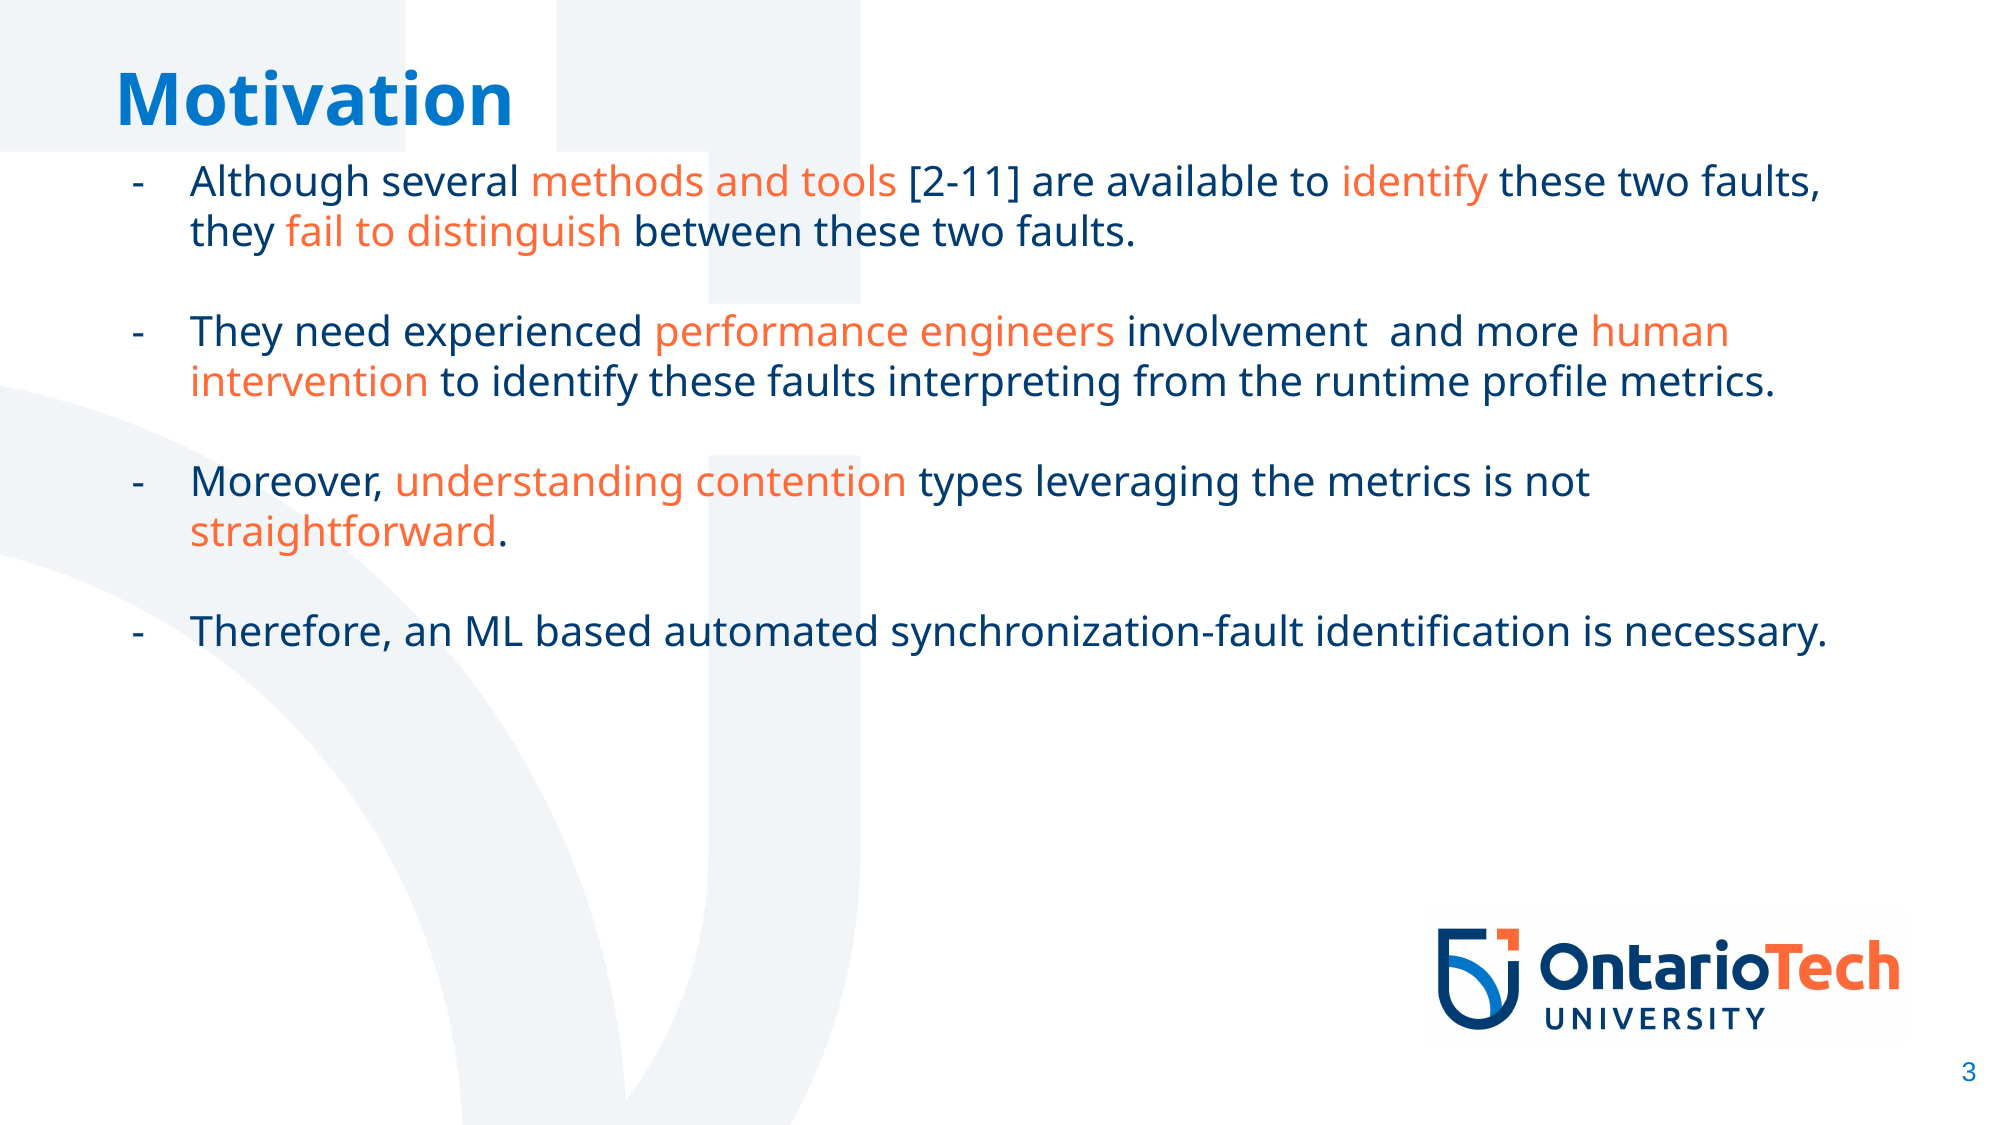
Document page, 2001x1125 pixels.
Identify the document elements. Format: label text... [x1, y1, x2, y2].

text_box Although several methods and tools [2-11] are available to identify these two faults, they fail to distinguish between these two faults. They need experienced performance engineers involvement and more human intervention to identify these faults interpreting from the runtime profile metrics. Moreover, understanding contention types leveraging the metrics is not straightforward. Therefore, an ML based automated synchronization-fault identification is necessary. [99, 147, 1900, 915]
slide_number ‹#› [1871, 1038, 1992, 1125]
text_box Motivation [99, 45, 1900, 147]
picture [0, 0, 2000, 1125]
